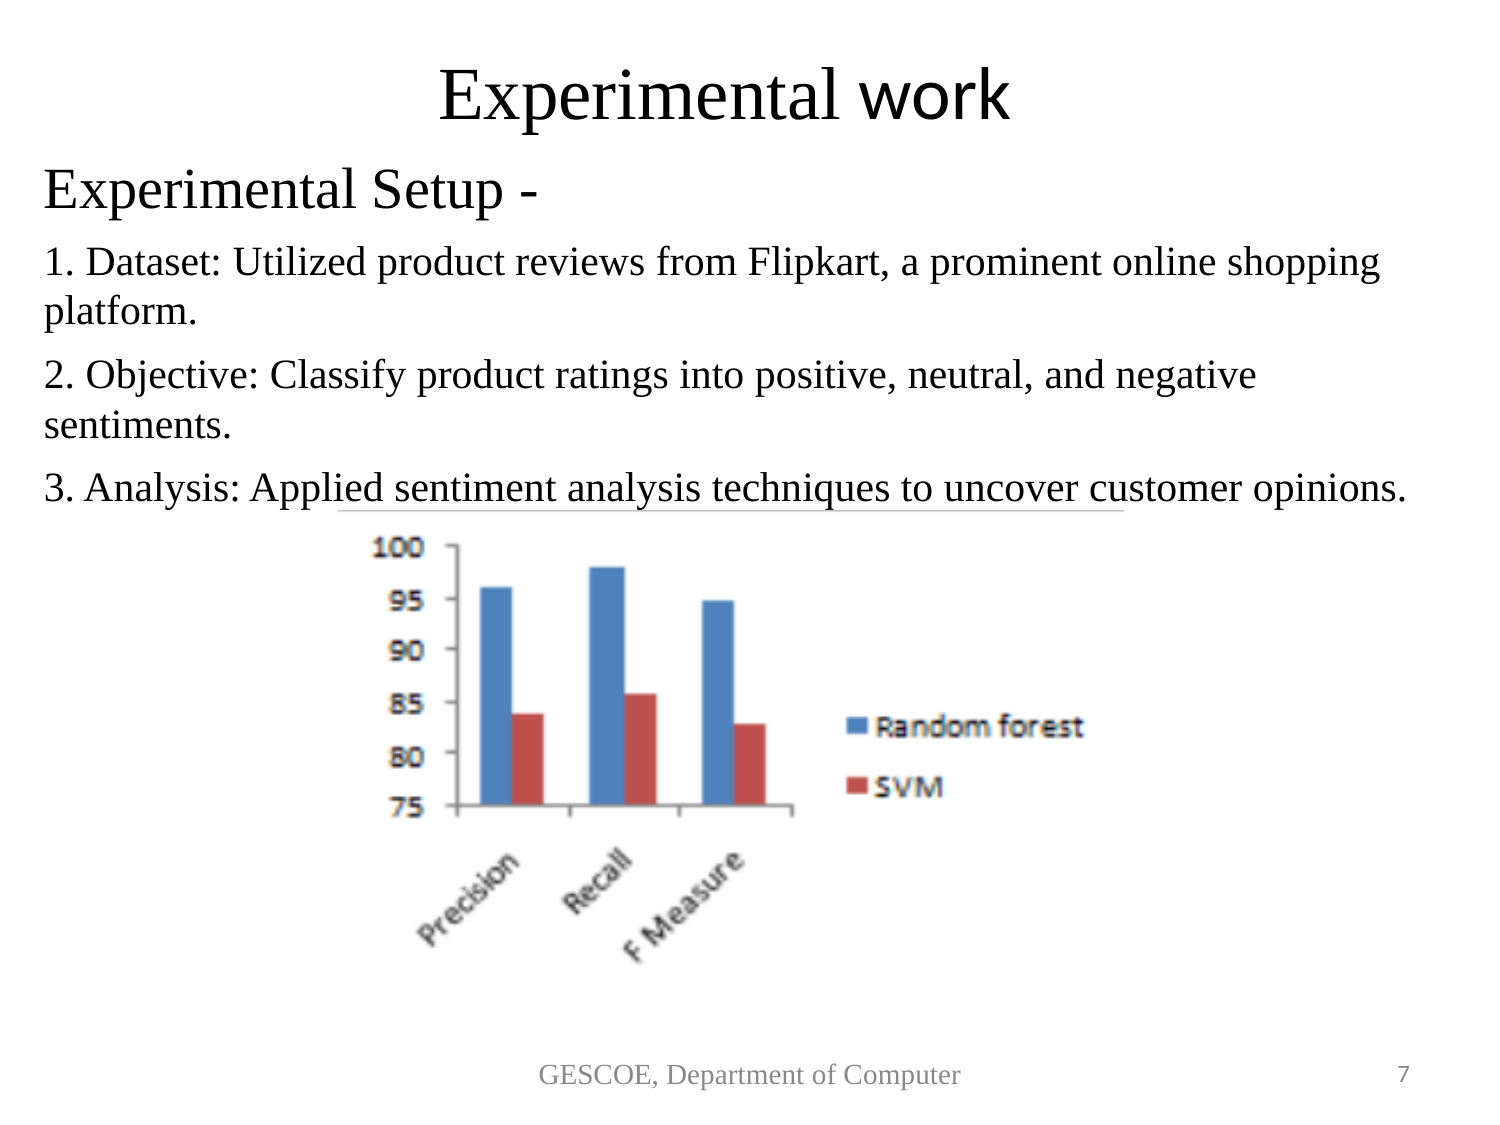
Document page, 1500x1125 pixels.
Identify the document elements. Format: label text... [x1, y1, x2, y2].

slide_number 7 [1074, 1042, 1425, 1103]
picture [337, 509, 1125, 1000]
title Experimental work [175, 0, 1274, 142]
list Experimental Setup - 1. Dataset: Utilized product reviews from Flipkart, a prominent online shopping platform. 2. Objective: Classify product ratings into positive, neutral, and negative sentiments. 3. Analysis: Applied sentiment analysis techniques to uncover customer opinions. [24, 142, 1469, 632]
footer GESCOE, Department of Computer [512, 1042, 988, 1103]
